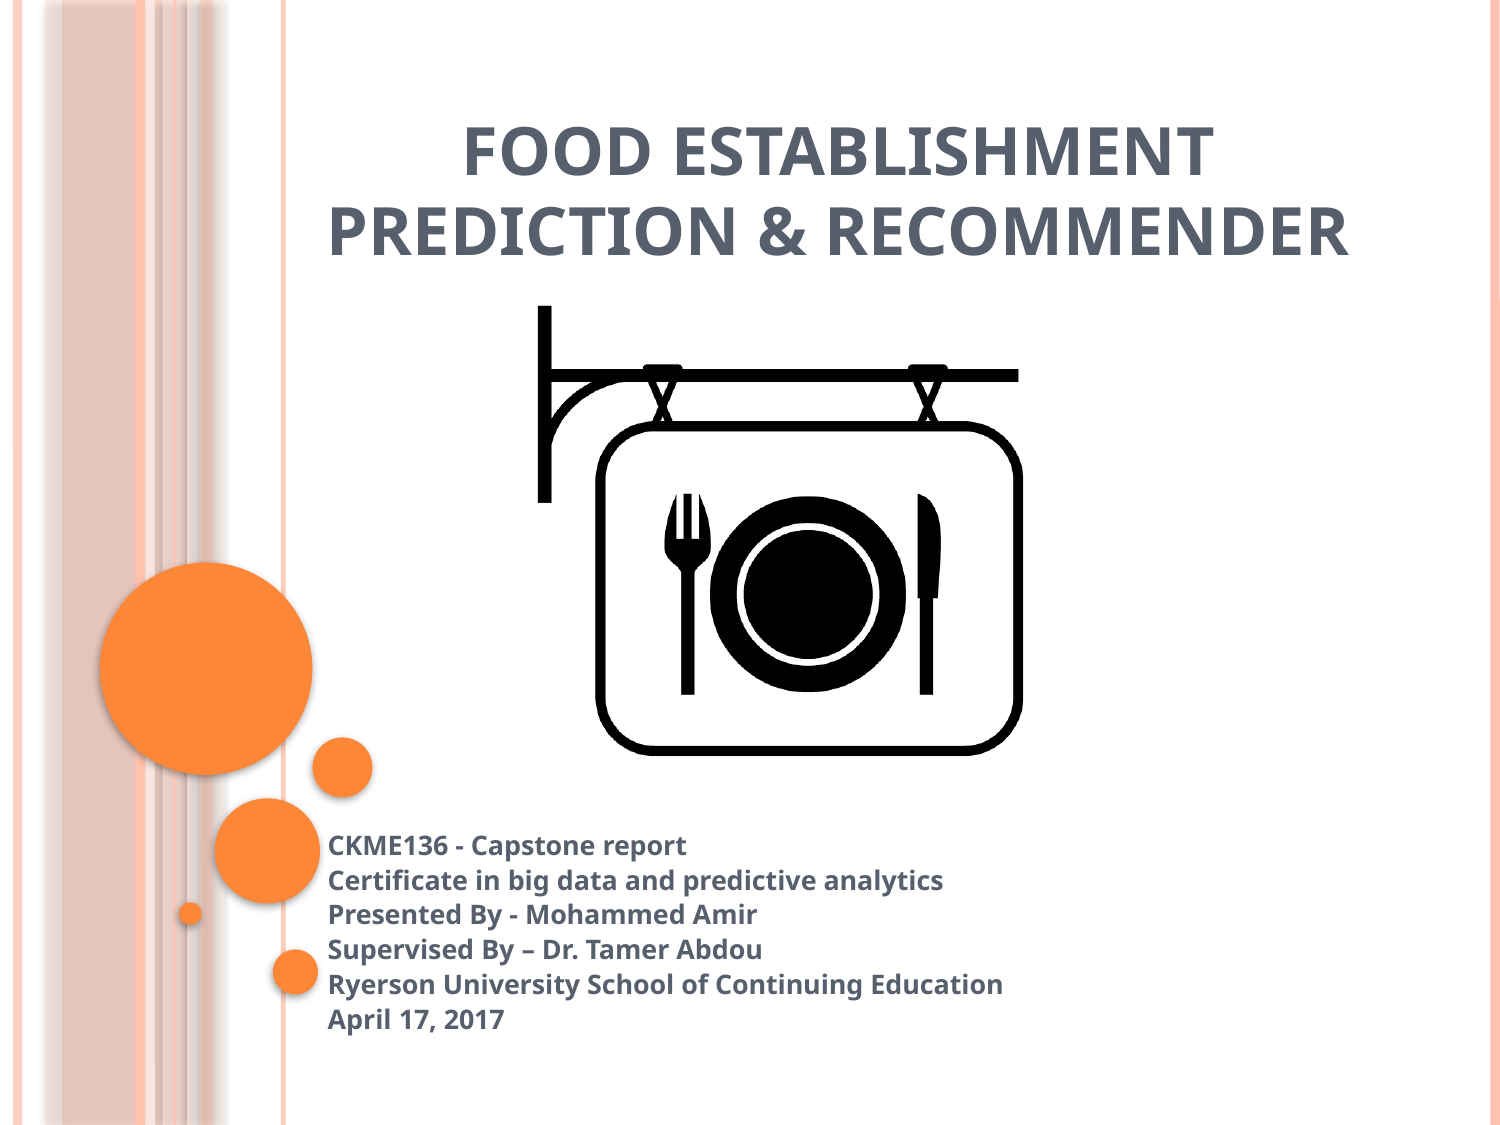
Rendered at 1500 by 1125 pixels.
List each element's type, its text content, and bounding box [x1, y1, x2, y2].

picture [451, 284, 1153, 811]
subtitle CKME136 - Capstone report Certificate in big data and predictive analytics Presented By - Mohammed Amir Supervised By – Dr. Tamer Abdou Ryerson University School of Continuing Education April 17, 2017 [312, 820, 1447, 1046]
title Food Establishment Prediction & Recommender [289, 101, 1388, 824]
